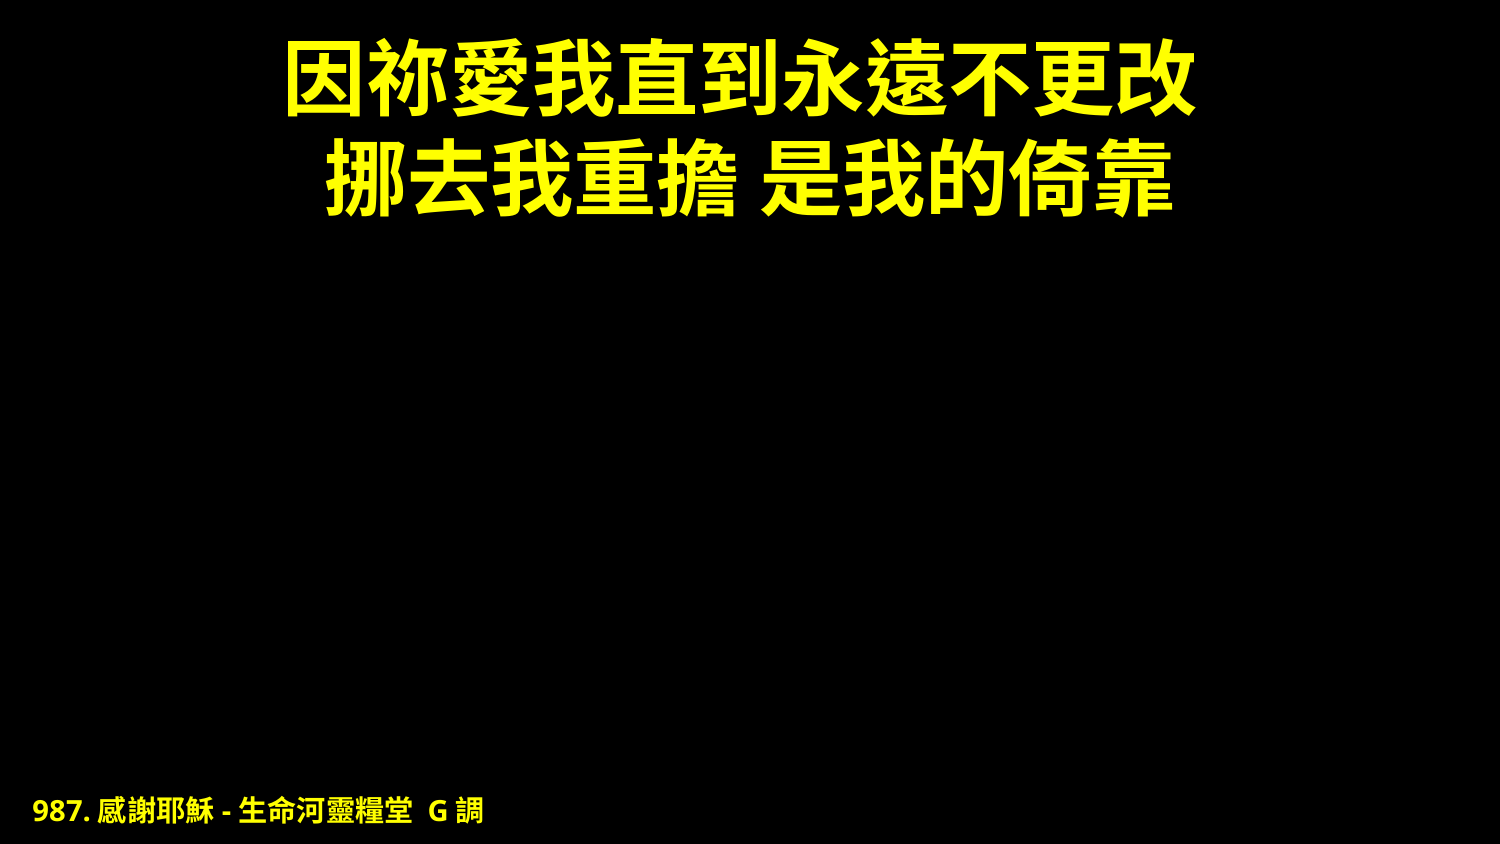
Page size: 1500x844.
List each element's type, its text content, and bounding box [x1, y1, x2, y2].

title 因祢愛我直到永遠不更改 挪去我重擔 是我的倚靠 [0, 55, 1500, 197]
text_box 987.感謝耶穌-生命河靈糧堂 G調 [17, 784, 774, 835]
